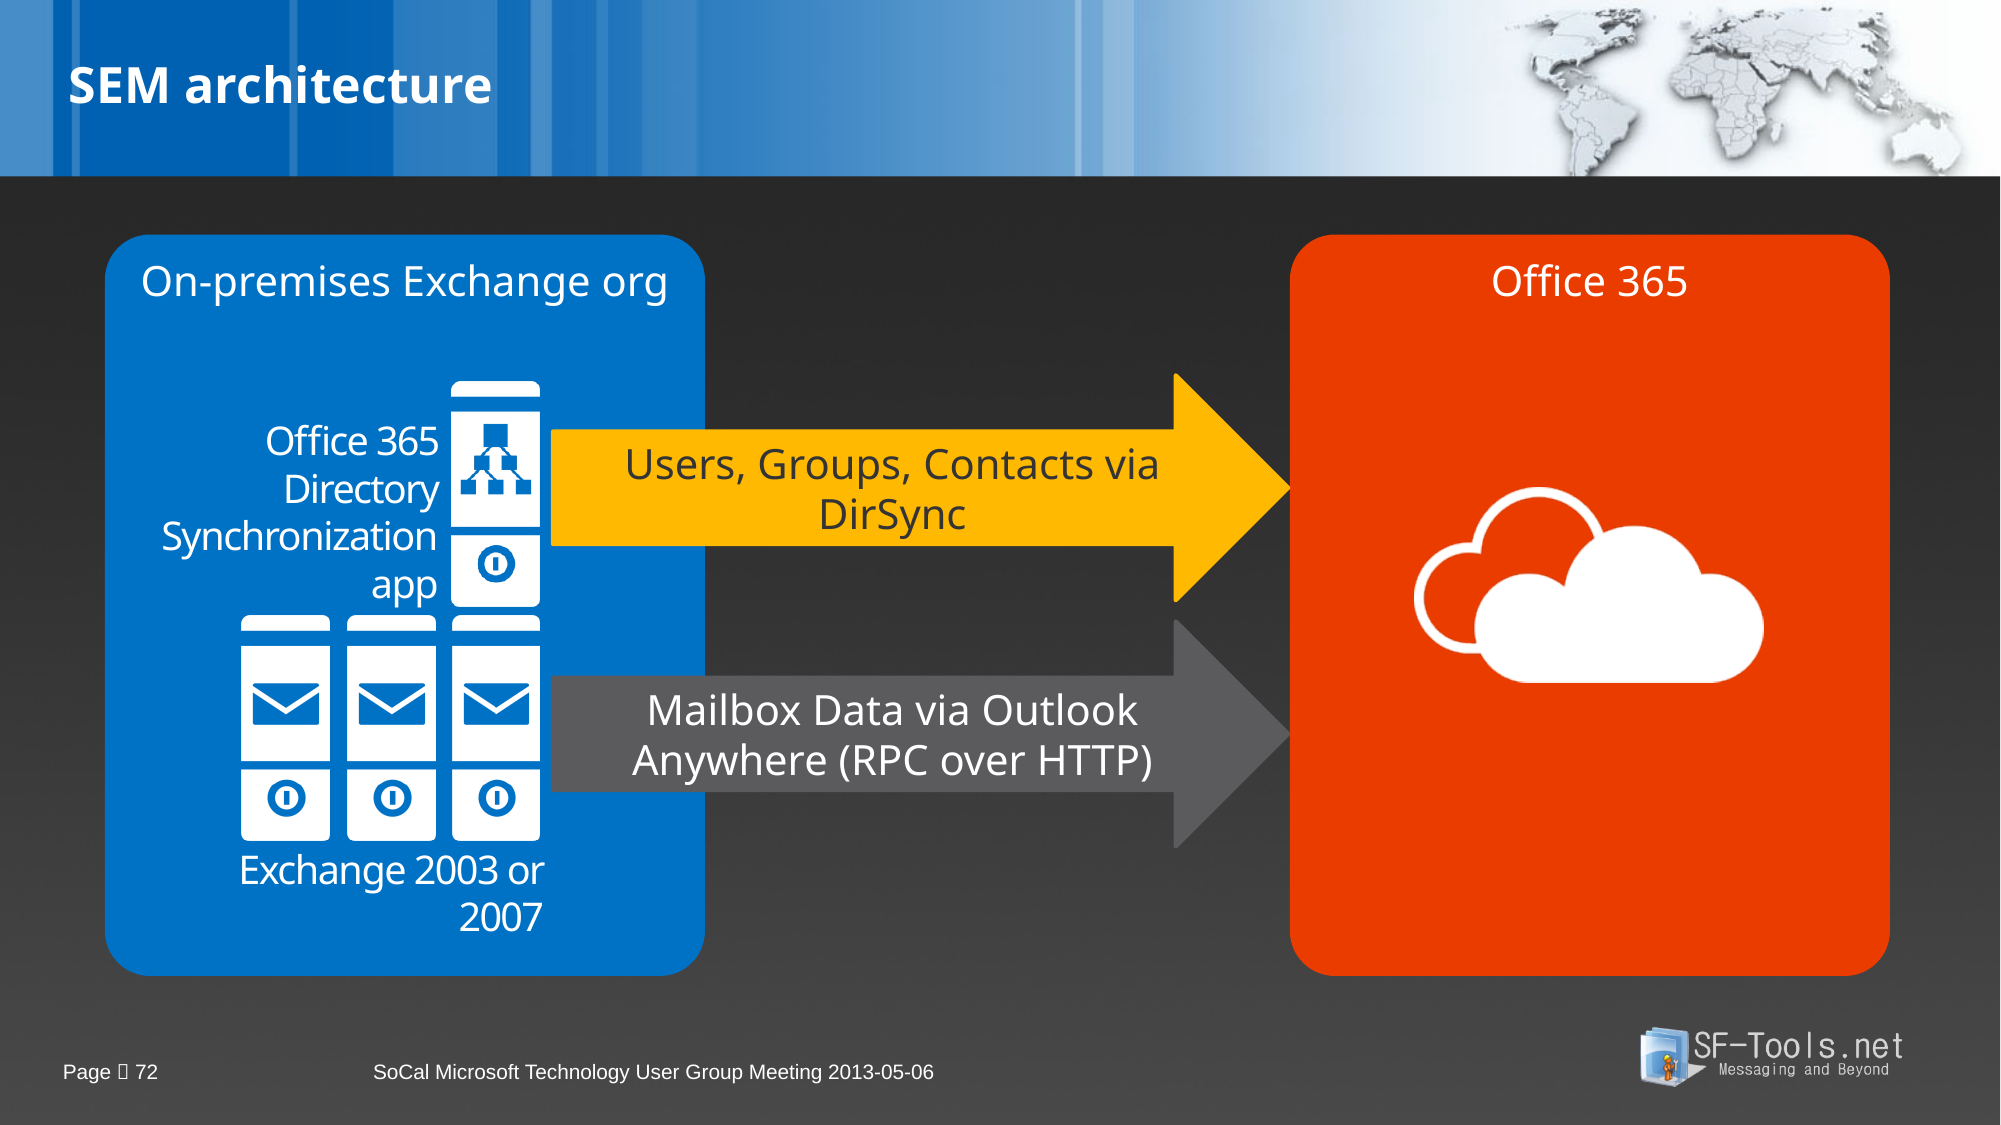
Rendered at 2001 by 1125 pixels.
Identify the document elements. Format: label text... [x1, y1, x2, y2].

text_box Users, Groups, Contacts via DirSync [552, 375, 1289, 601]
text_box Office 365 Directory Synchronization app [105, 416, 439, 607]
title SEM architecture [68, 36, 1331, 136]
text_box Office 365 [1289, 234, 1890, 976]
text_box Mailbox Data via Outlook Anywhere (RPC over HTTP) [552, 621, 1289, 847]
picture [0, 0, 2001, 1125]
footer Page  72 [47, 1051, 342, 1092]
text_box On-premises Exchange org [104, 234, 705, 976]
text_box Exchange 2003 or 2007 [157, 844, 545, 940]
